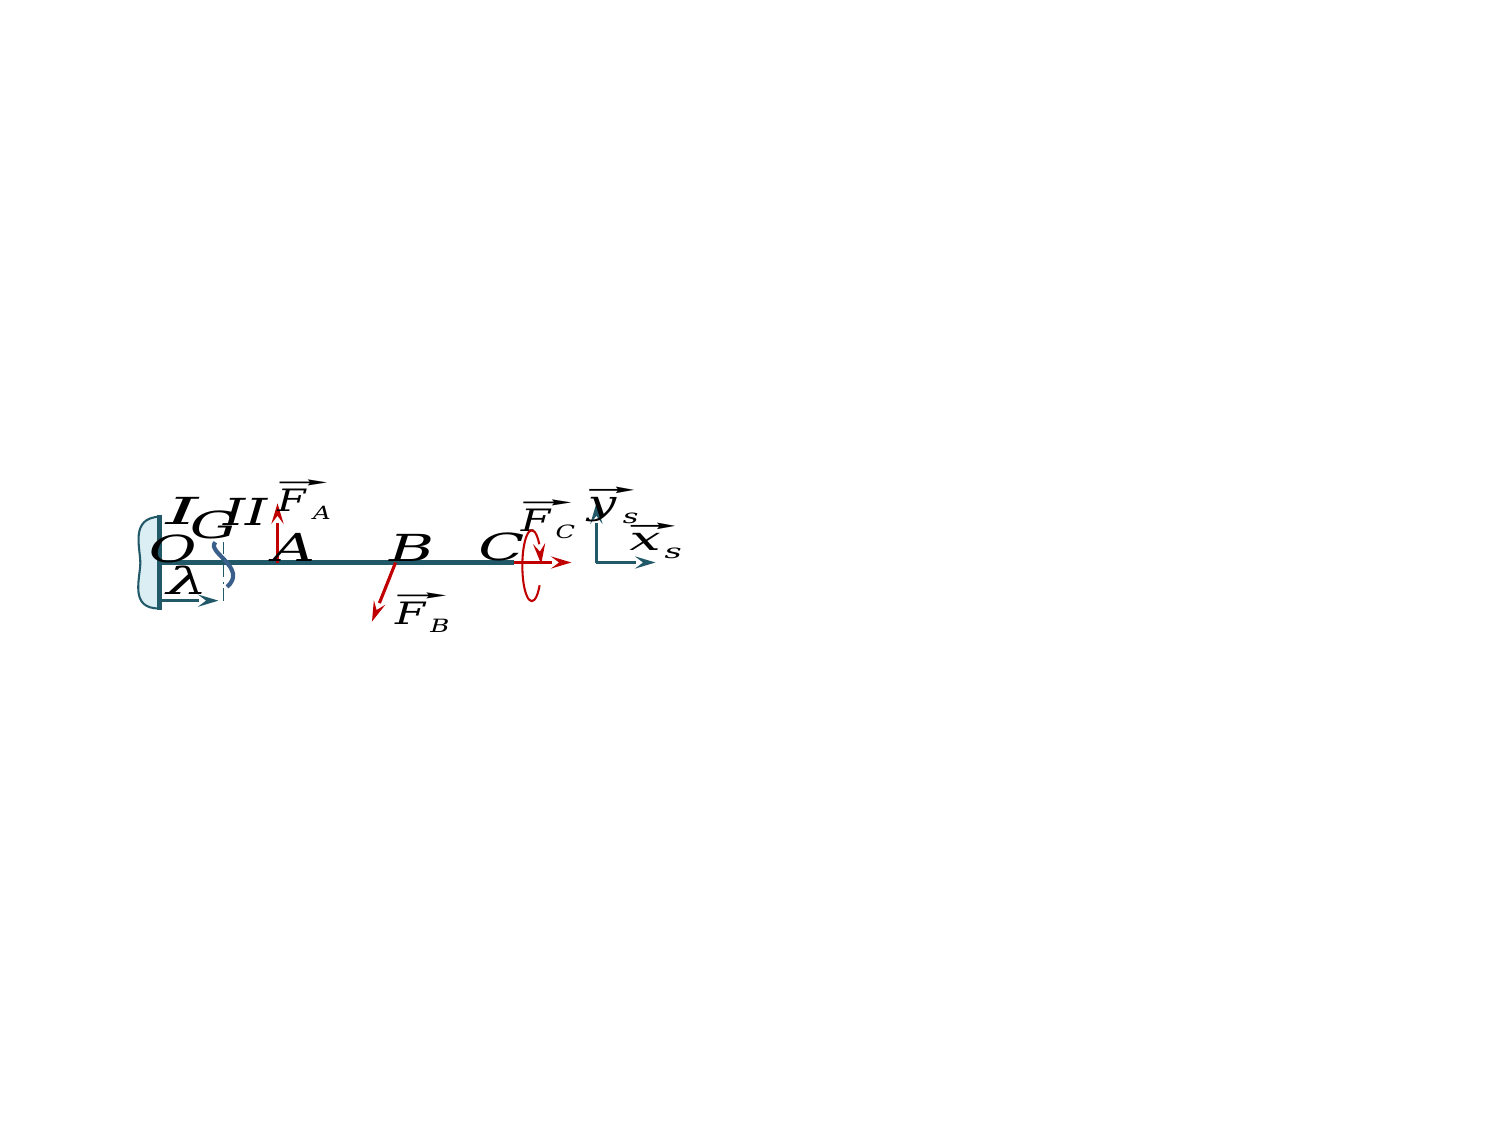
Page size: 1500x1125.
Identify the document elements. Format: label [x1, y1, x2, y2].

text_box [596, 503, 656, 563]
text_box [521, 529, 546, 561]
text_box [211, 541, 219, 558]
text_box [521, 571, 541, 602]
text_box [137, 516, 157, 610]
text_box [227, 571, 236, 589]
text_box [371, 562, 396, 622]
